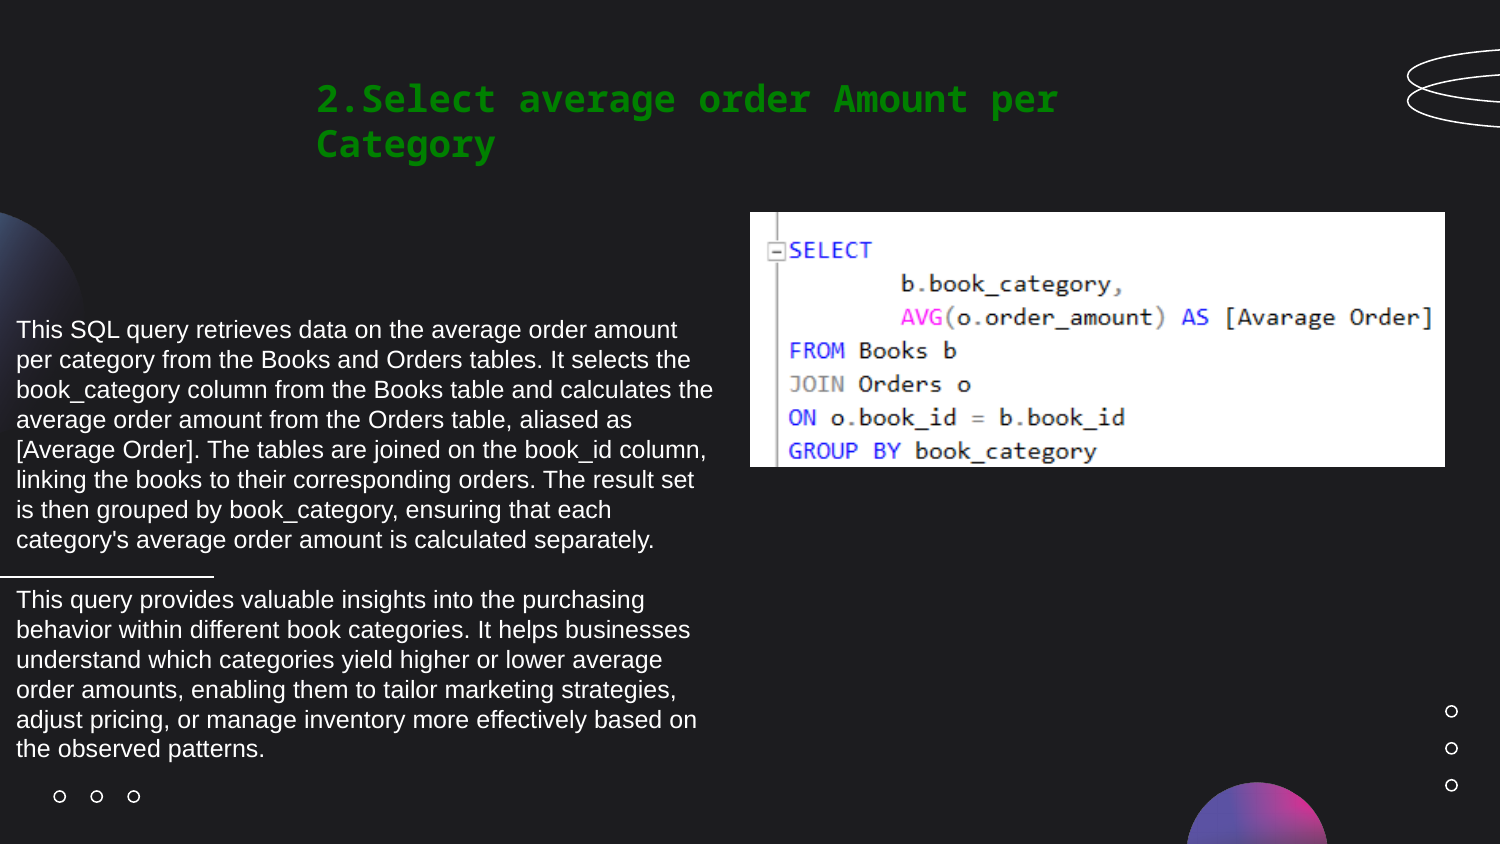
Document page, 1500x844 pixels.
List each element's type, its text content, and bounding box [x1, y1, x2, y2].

picture [749, 212, 1445, 467]
picture [0, 207, 127, 470]
text_box This SQL query retrieves data on the average order amount per category from the Books and Orders tables. It selects the book_category column from the Books table and calculates the average order amount from the Orders table, aliased as [Average Order]. The tables are joined on the book_id column, linking the books to their corresponding orders. The result set is then grouped by book_category, ensuring that each category's average order amount is calculated separately. This query provides valuable insights into the purchasing behavior within different book categories. It helps businesses understand which categories yield higher or lower average order amounts, enabling them to tailor marketing strategies, adjust pricing, or manage inventory more effectively based on the observed patterns. [1, 306, 735, 771]
picture [1179, 755, 1354, 844]
text_box 2.Select average order Amount per Category [301, 67, 1229, 173]
